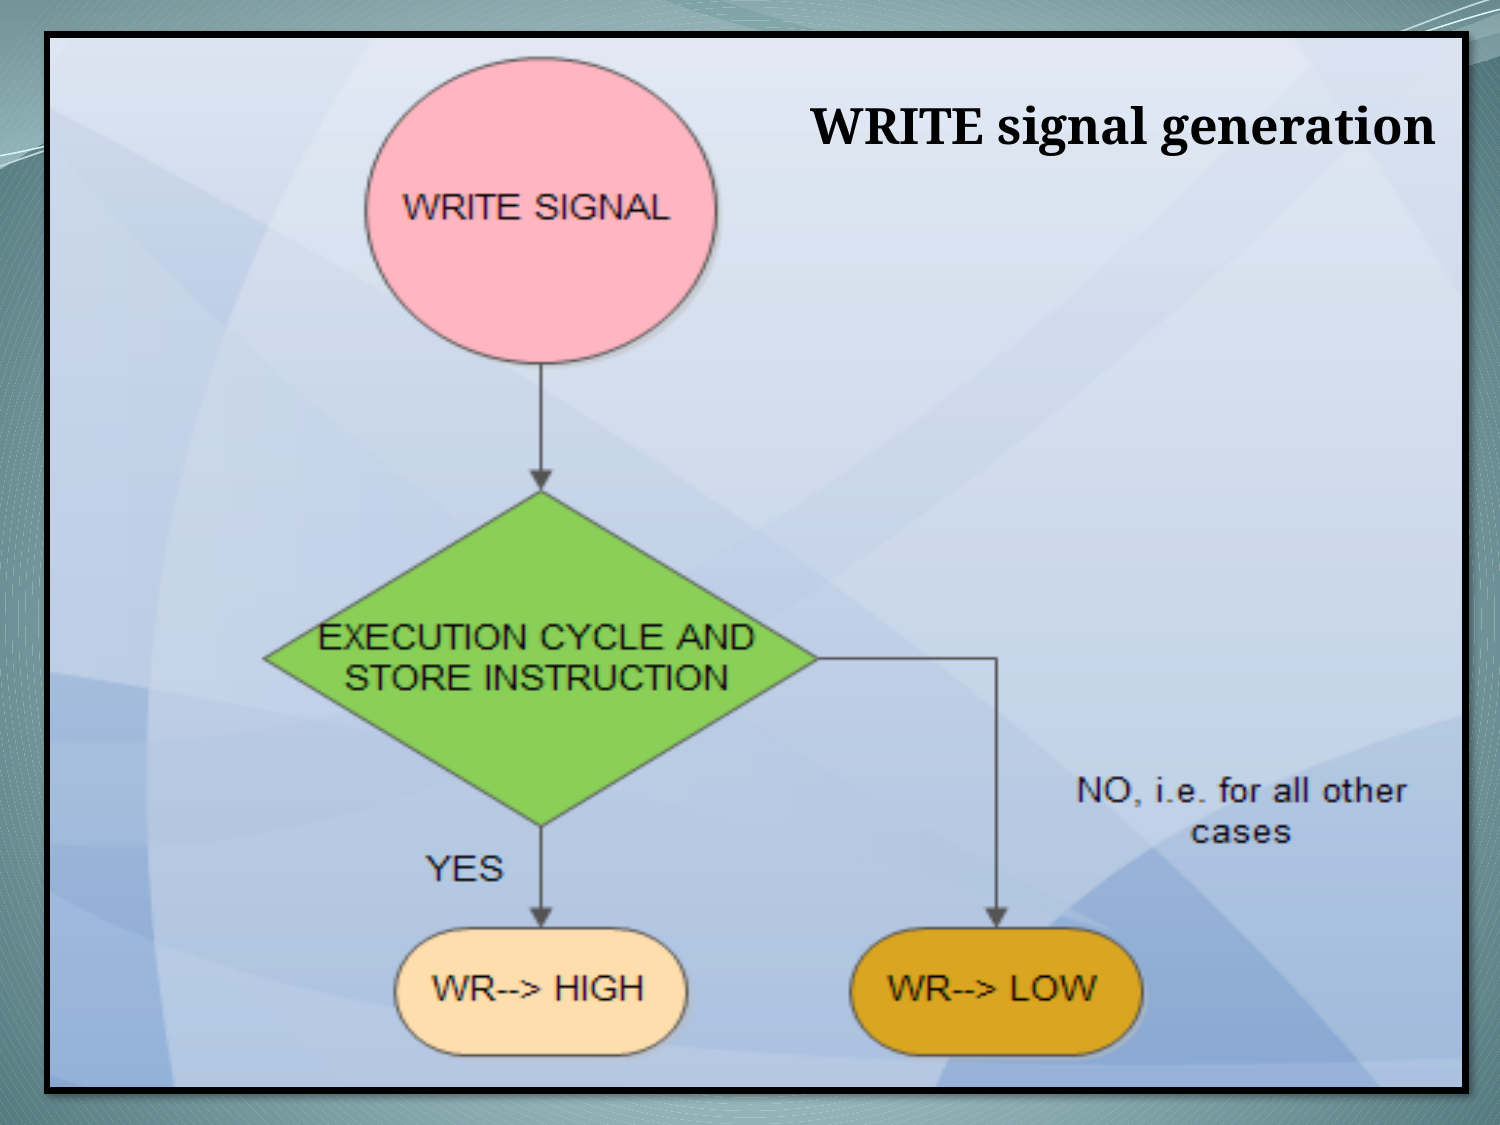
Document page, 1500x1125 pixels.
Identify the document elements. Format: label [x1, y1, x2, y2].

picture [49, 37, 1463, 1088]
